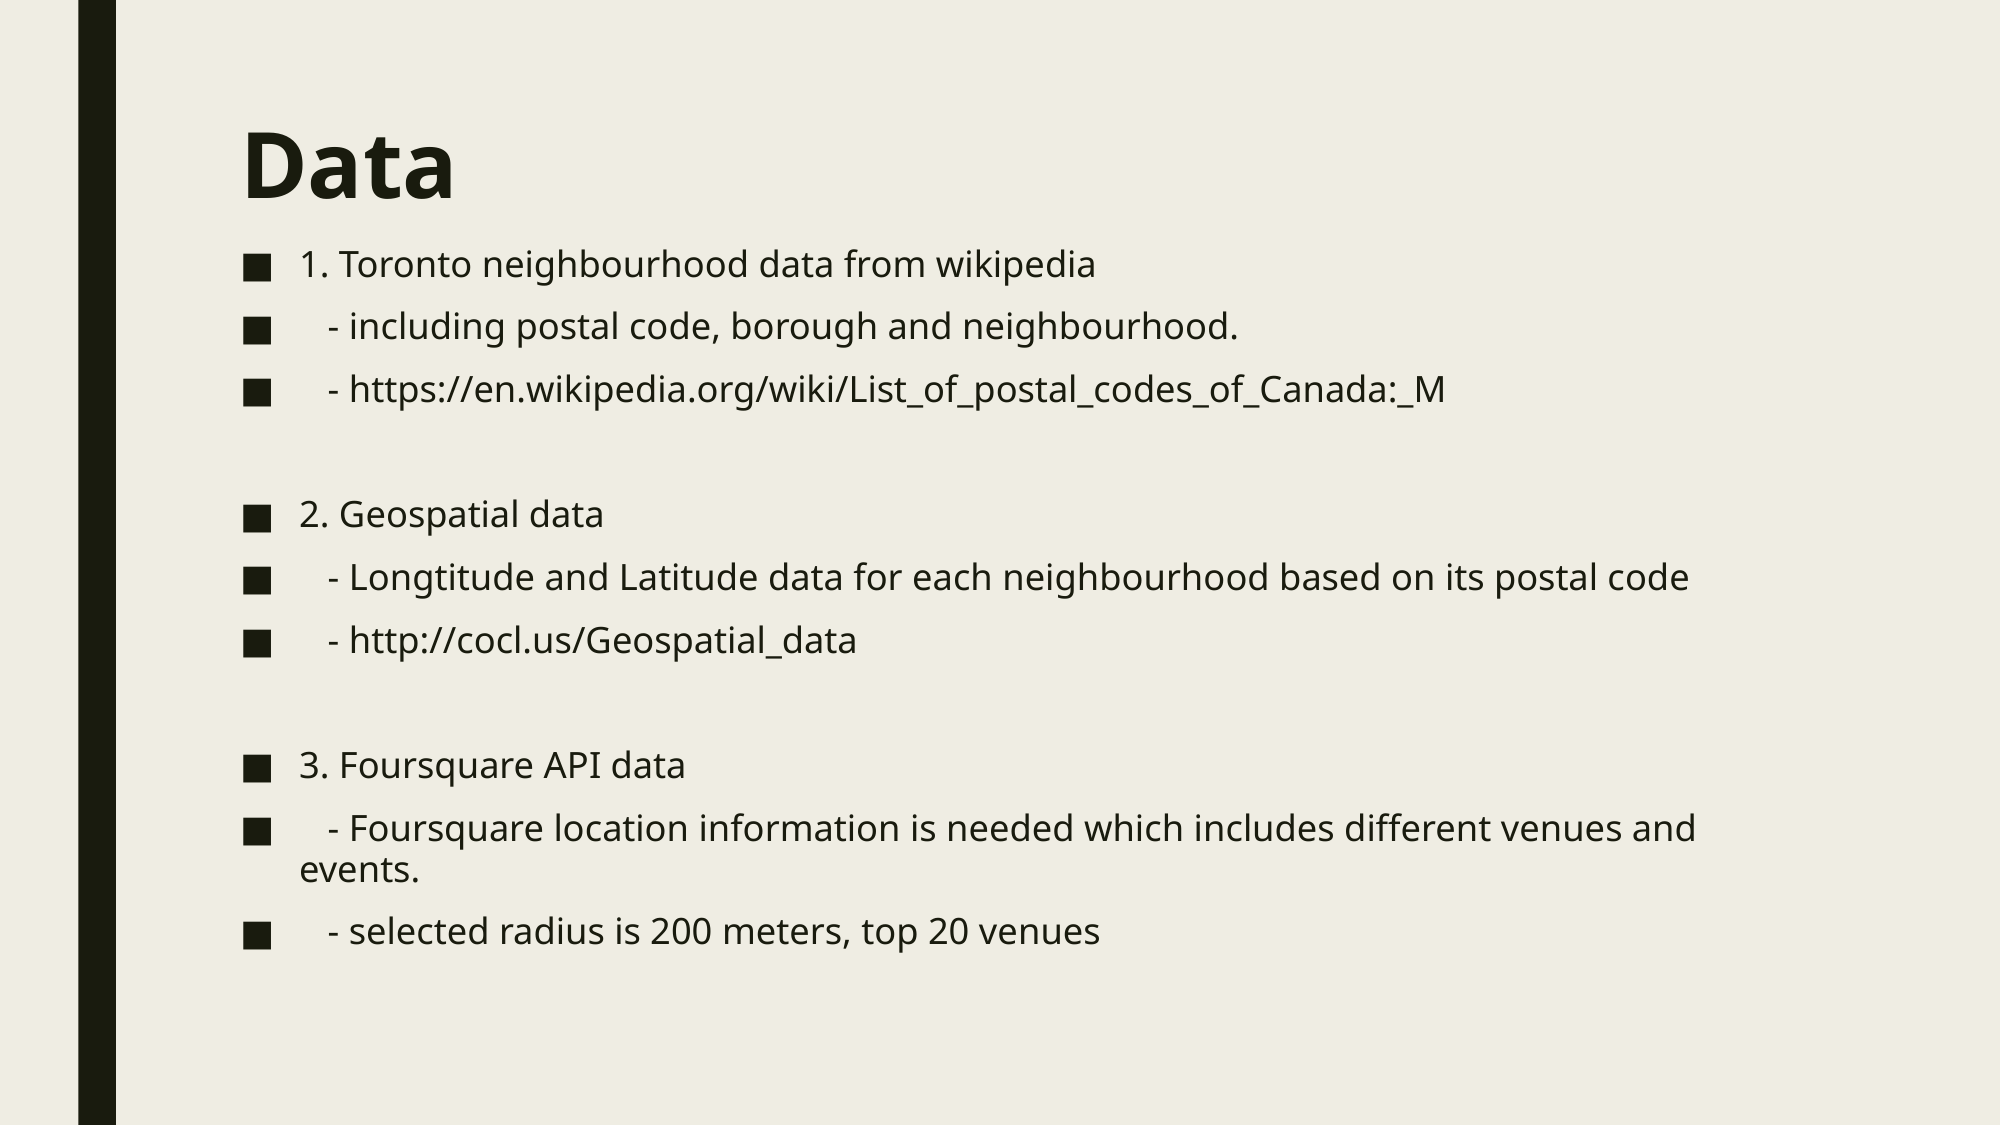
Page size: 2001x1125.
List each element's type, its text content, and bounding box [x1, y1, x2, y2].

list 1. Toronto neighbourhood data from wikipedia - including postal code, borough and neighbourhood. - https://en.wikipedia.org/wiki/List_of_postal_codes_of_Canada:_M 2. Geospatial data - Longtitude and Latitude data for each neighbourhood based on its postal code - http://cocl.us/Geospatial_data 3. Foursquare API data - Foursquare location information is needed which includes different venues and events. - selected radius is 200 meters, top 20 venues [225, 236, 1800, 963]
title Data [225, 112, 1800, 236]
